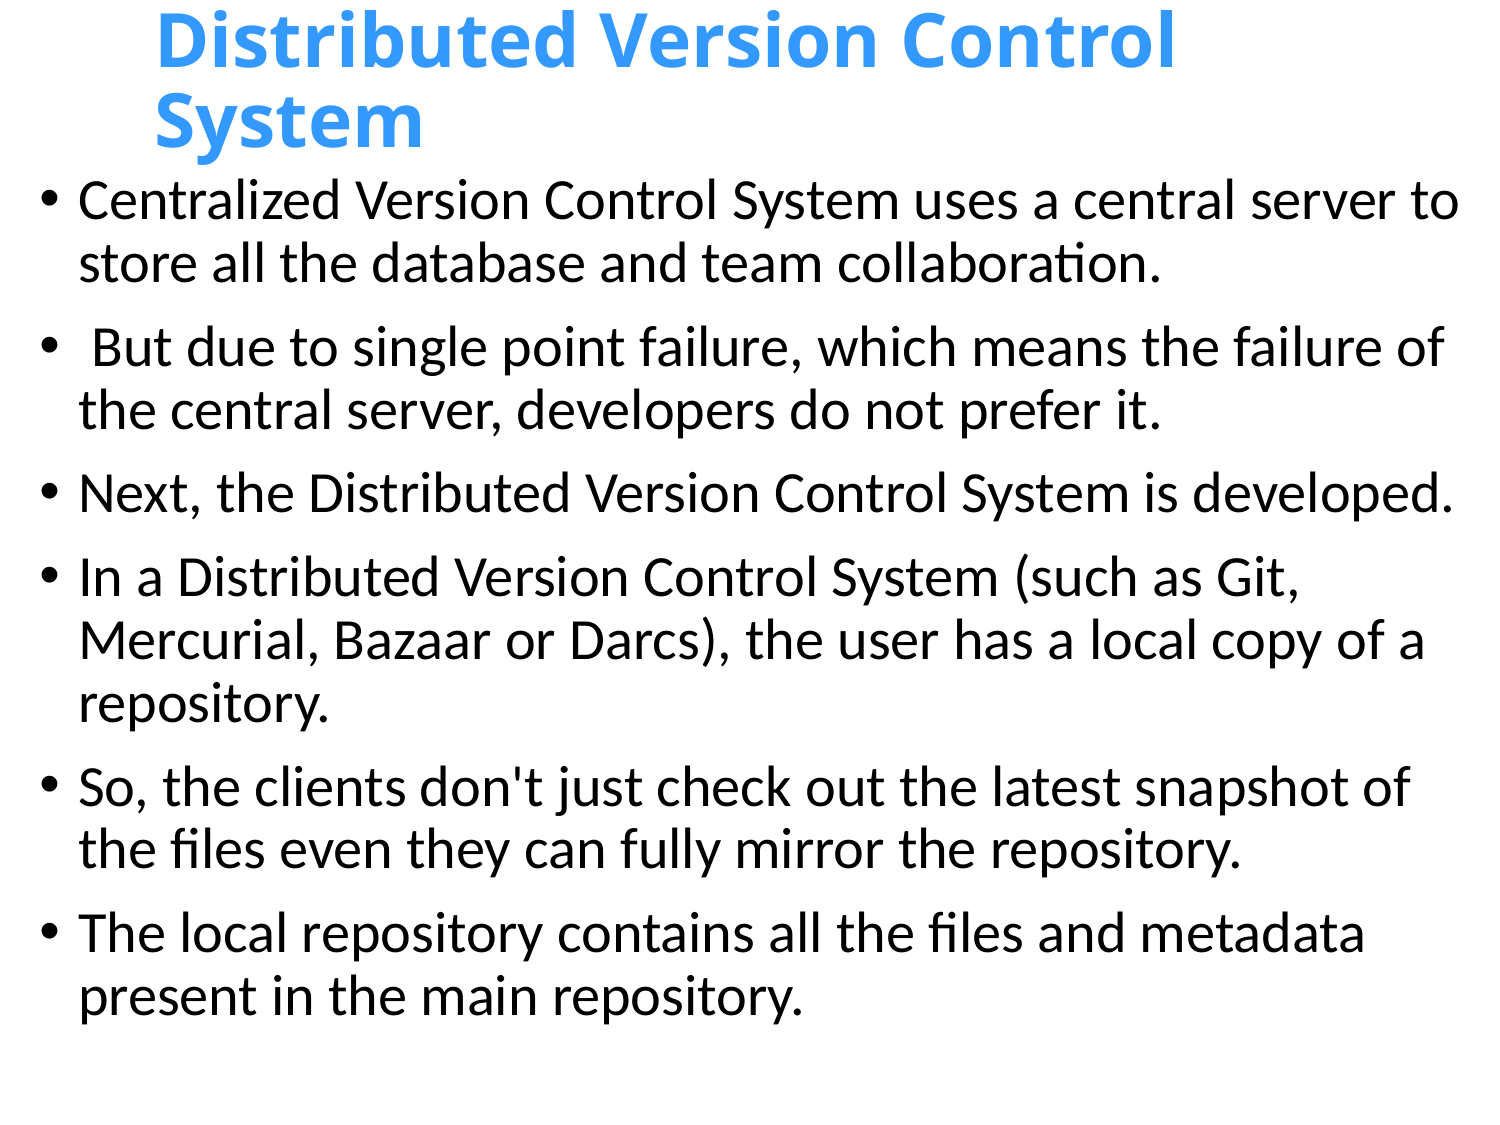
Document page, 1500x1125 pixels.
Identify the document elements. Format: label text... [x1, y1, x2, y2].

list Centralized Version Control System uses a central server to store all the database and team collaboration. But due to single point failure, which means the failure of the central server, developers do not prefer it. Next, the Distributed Version Control System is developed. In a Distributed Version Control System (such as Git, Mercurial, Bazaar or Darcs), the user has a local copy of a repository. So, the clients don't just check out the latest snapshot of the files even they can fully mirror the repository. The local repository contains all the files and metadata present in the main repository. [24, 162, 1488, 1125]
title Distributed Version Control System [139, 0, 1434, 162]
